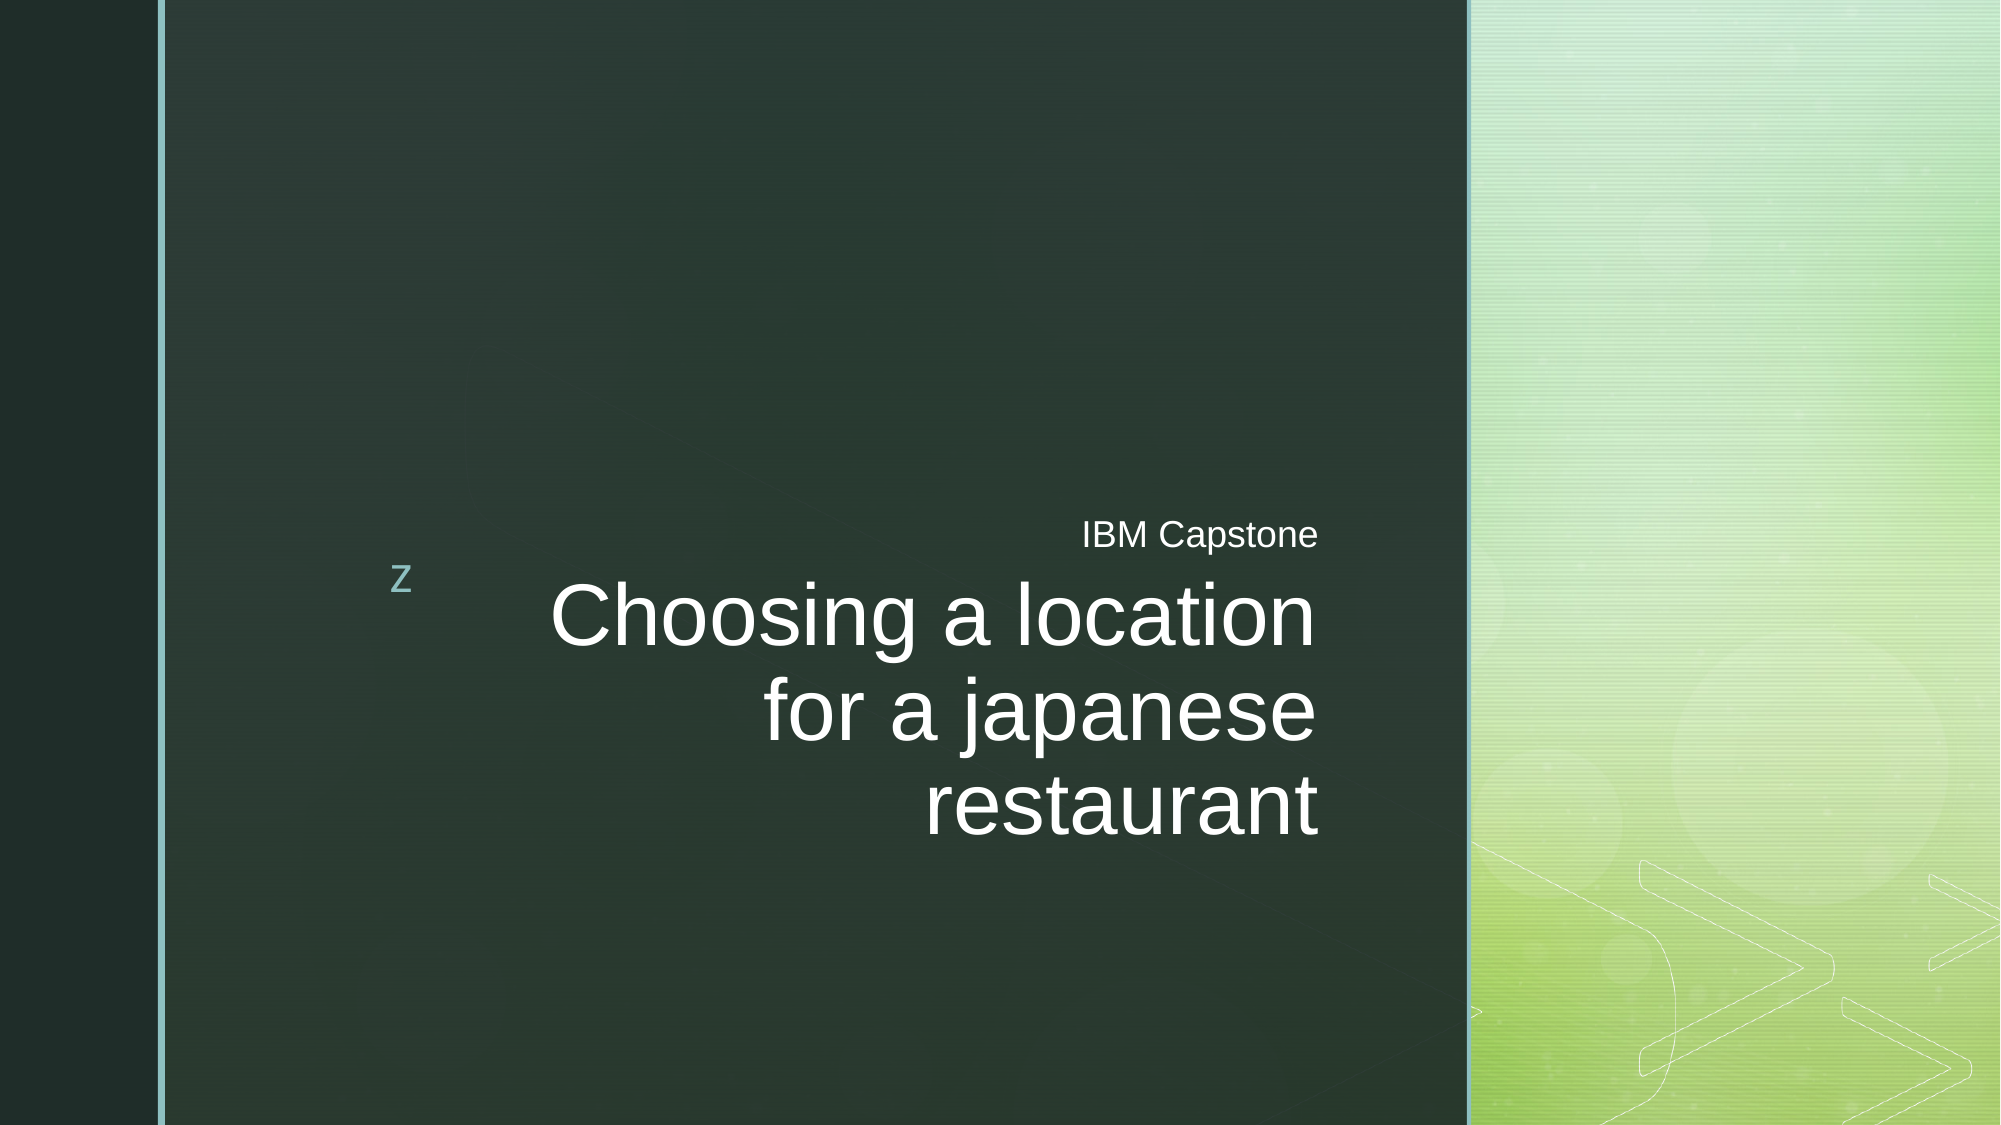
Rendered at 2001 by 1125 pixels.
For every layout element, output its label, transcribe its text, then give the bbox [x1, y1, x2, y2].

picture [1472, 0, 2001, 1125]
subtitle IBM Capstone [454, 372, 1334, 563]
title Choosing a location for a japanese restaurant [428, 562, 1334, 935]
